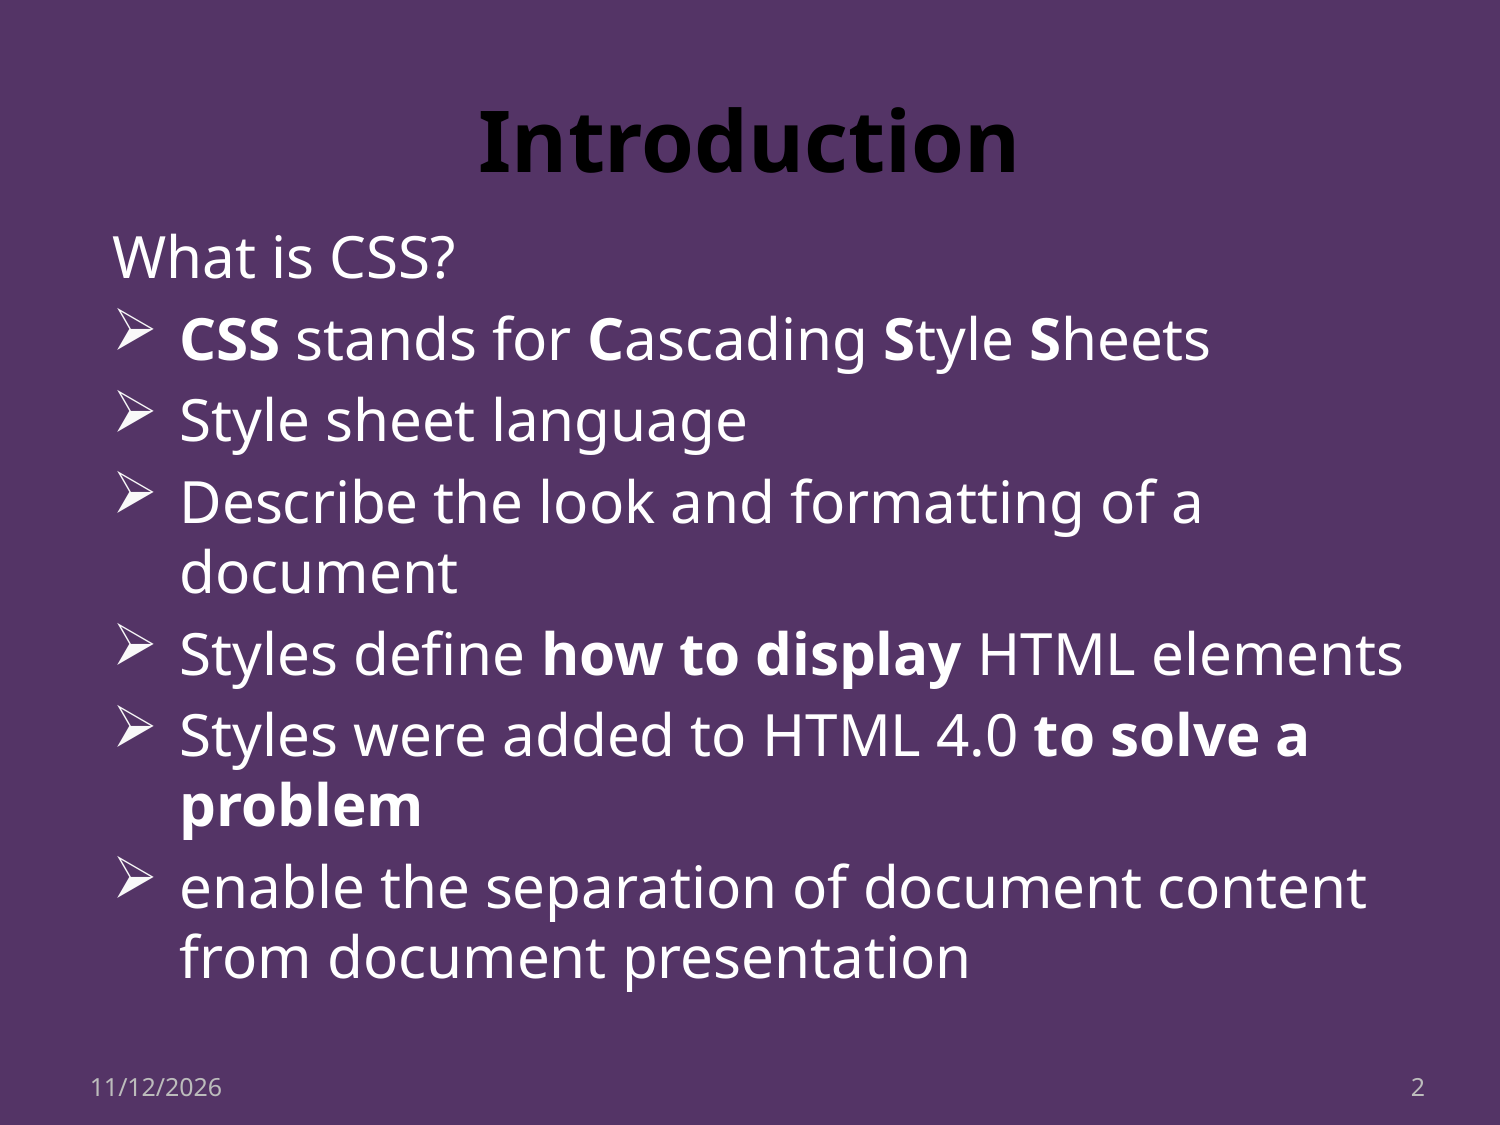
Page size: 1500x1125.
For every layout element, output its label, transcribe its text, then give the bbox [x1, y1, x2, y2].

list What is CSS? CSS stands for Cascading Style Sheets Style sheet language Describe the look and formatting of a document Styles define how to display HTML elements Styles were added to HTML 4.0 to solve a problem enable the separation of document content from document presentation [74, 212, 1426, 1076]
title Introduction [75, 45, 1425, 212]
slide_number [75, 1052, 425, 1113]
slide_number 2 [1299, 1052, 1425, 1113]
